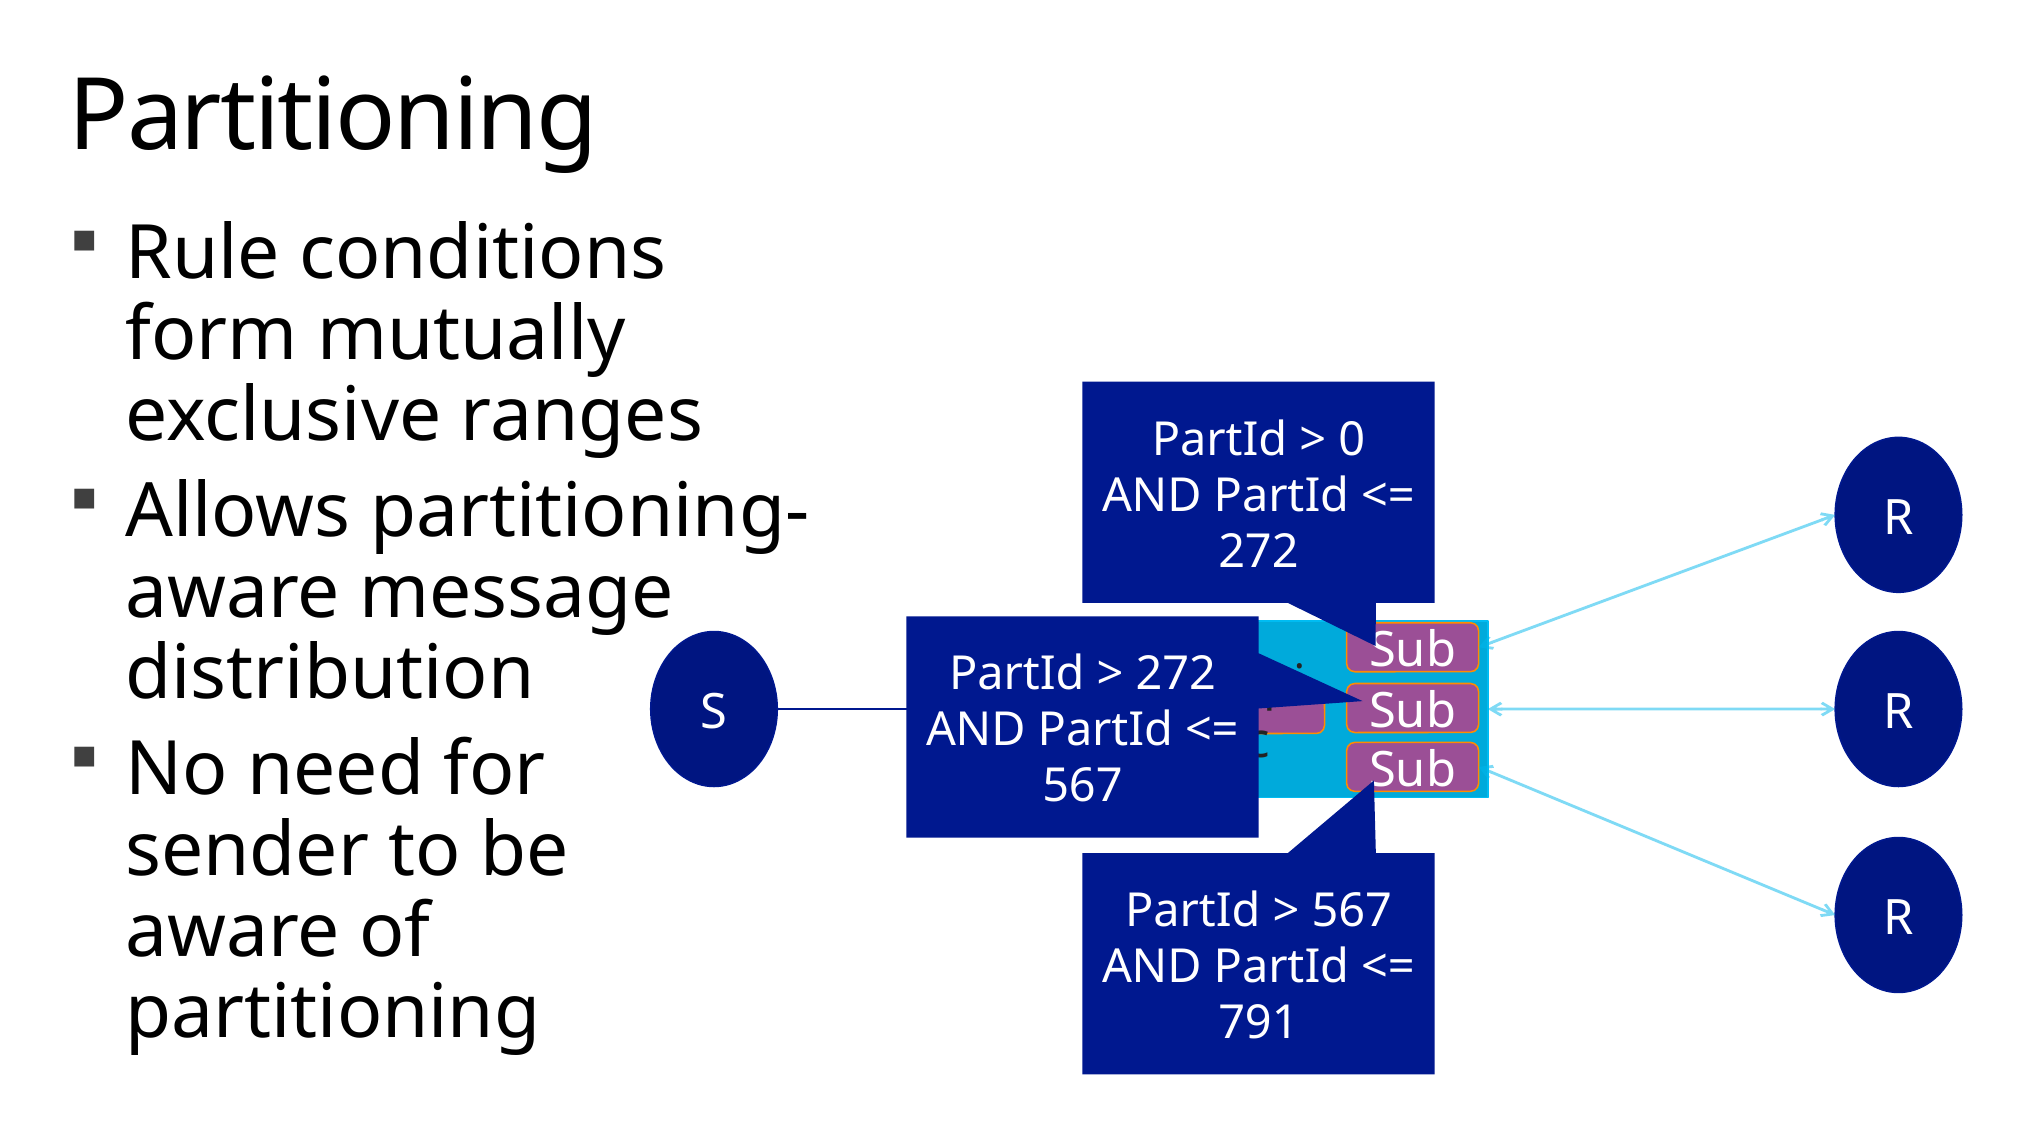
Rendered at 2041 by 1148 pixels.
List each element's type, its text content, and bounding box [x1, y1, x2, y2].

list Rule conditions form mutually exclusive ranges Allows partitioning-aware message distribution No need for sender to be aware of partitioning [45, 199, 871, 1031]
text_box Sub [1345, 682, 1480, 734]
text_box PartId > 0 AND PartId <= 272 [1081, 380, 1436, 647]
text_box PartId > 567 AND PartId <= 791 [1081, 779, 1436, 1076]
text_box Sub [1345, 741, 1480, 793]
text_box PartId > 272 AND PartId <= 567 [905, 615, 1364, 839]
text_box [1260, 620, 1489, 798]
text_box R [1834, 836, 1963, 994]
text_box S [649, 630, 779, 788]
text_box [1478, 514, 1836, 648]
text_box R [1834, 630, 1963, 788]
text_box Topic [1260, 705, 1326, 735]
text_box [1478, 766, 1836, 916]
text_box Sub [1345, 621, 1480, 673]
title Partitioning [45, 48, 1996, 199]
text_box R [1834, 436, 1963, 594]
